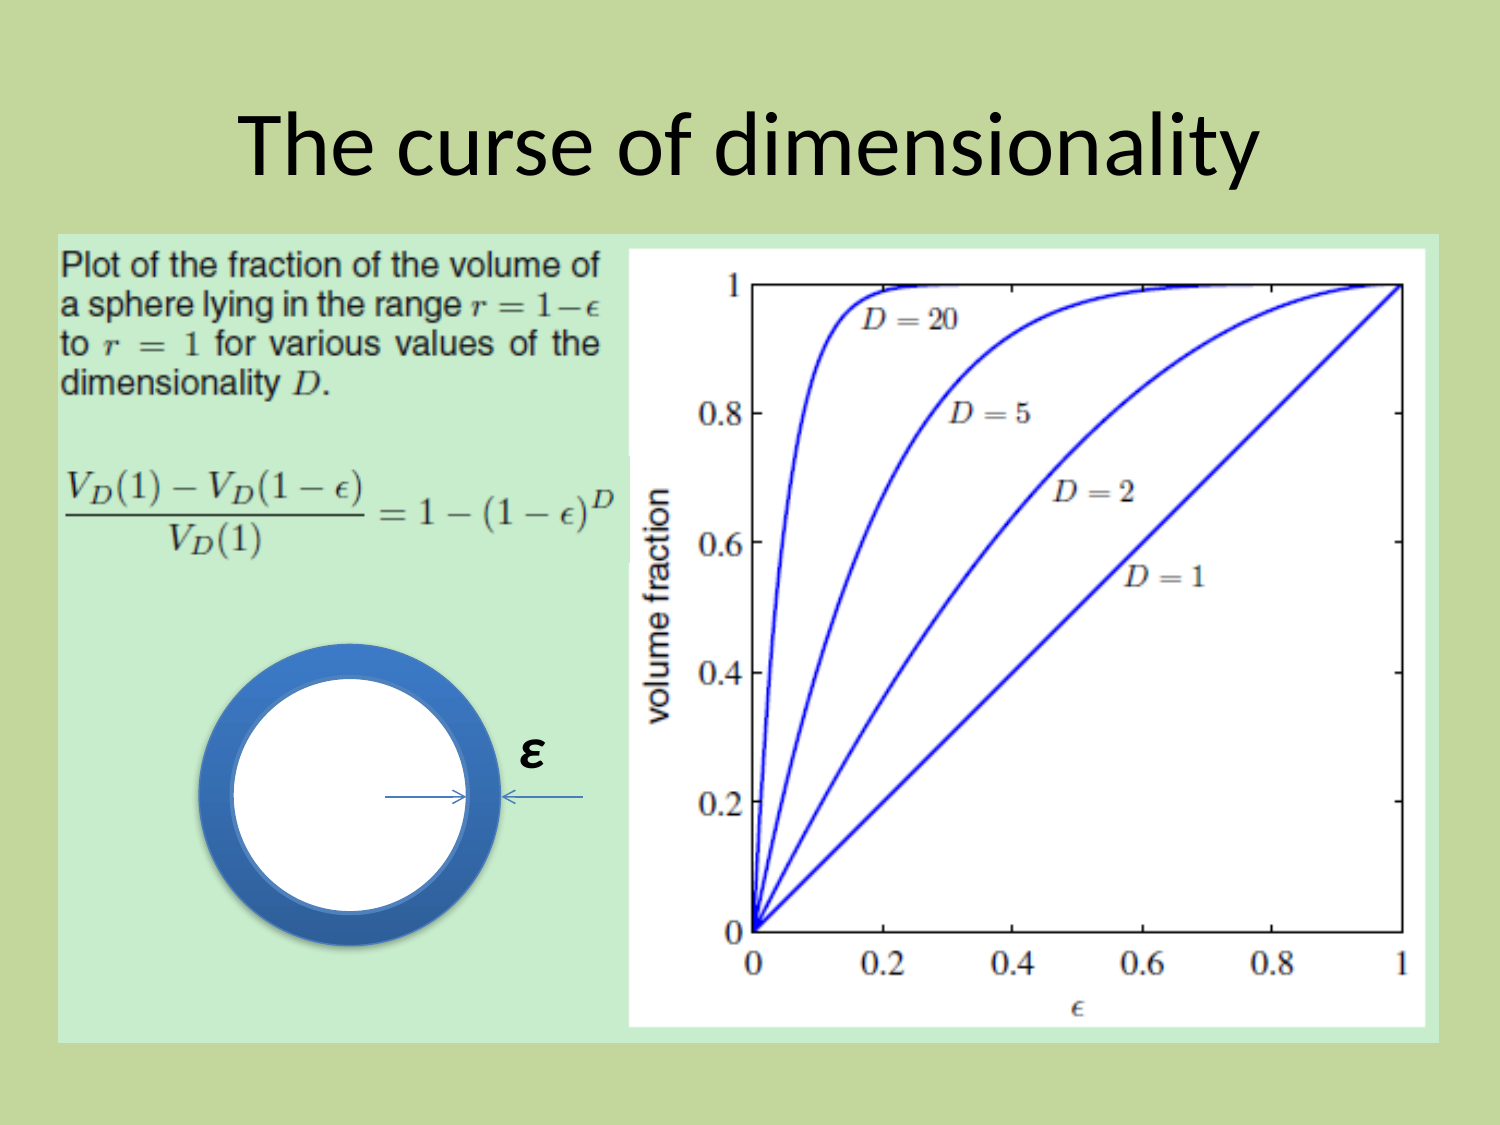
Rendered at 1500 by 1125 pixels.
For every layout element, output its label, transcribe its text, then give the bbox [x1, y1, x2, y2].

title The curse of dimensionality [75, 45, 1425, 232]
picture [58, 234, 1439, 1044]
